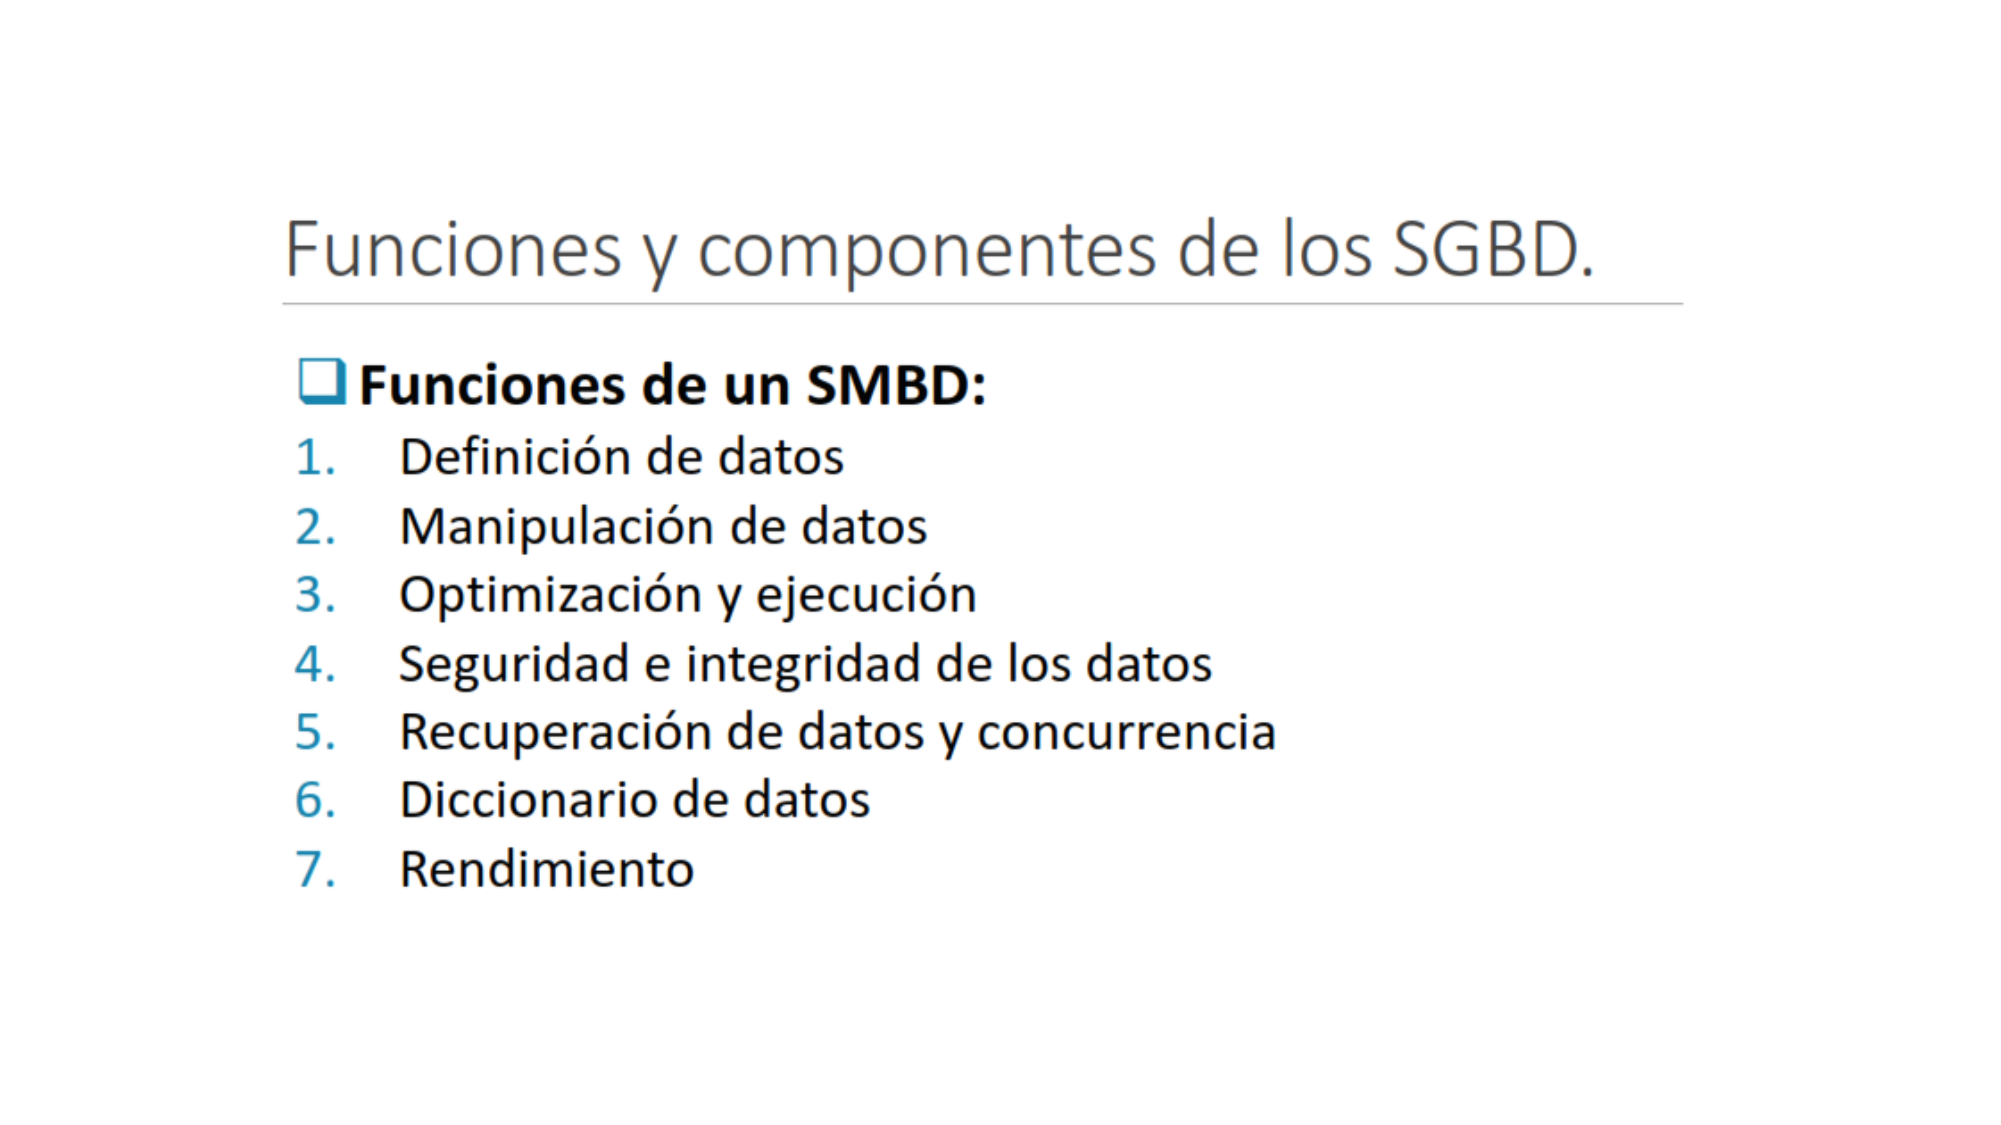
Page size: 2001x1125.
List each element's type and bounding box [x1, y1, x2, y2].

picture [264, 195, 1726, 922]
